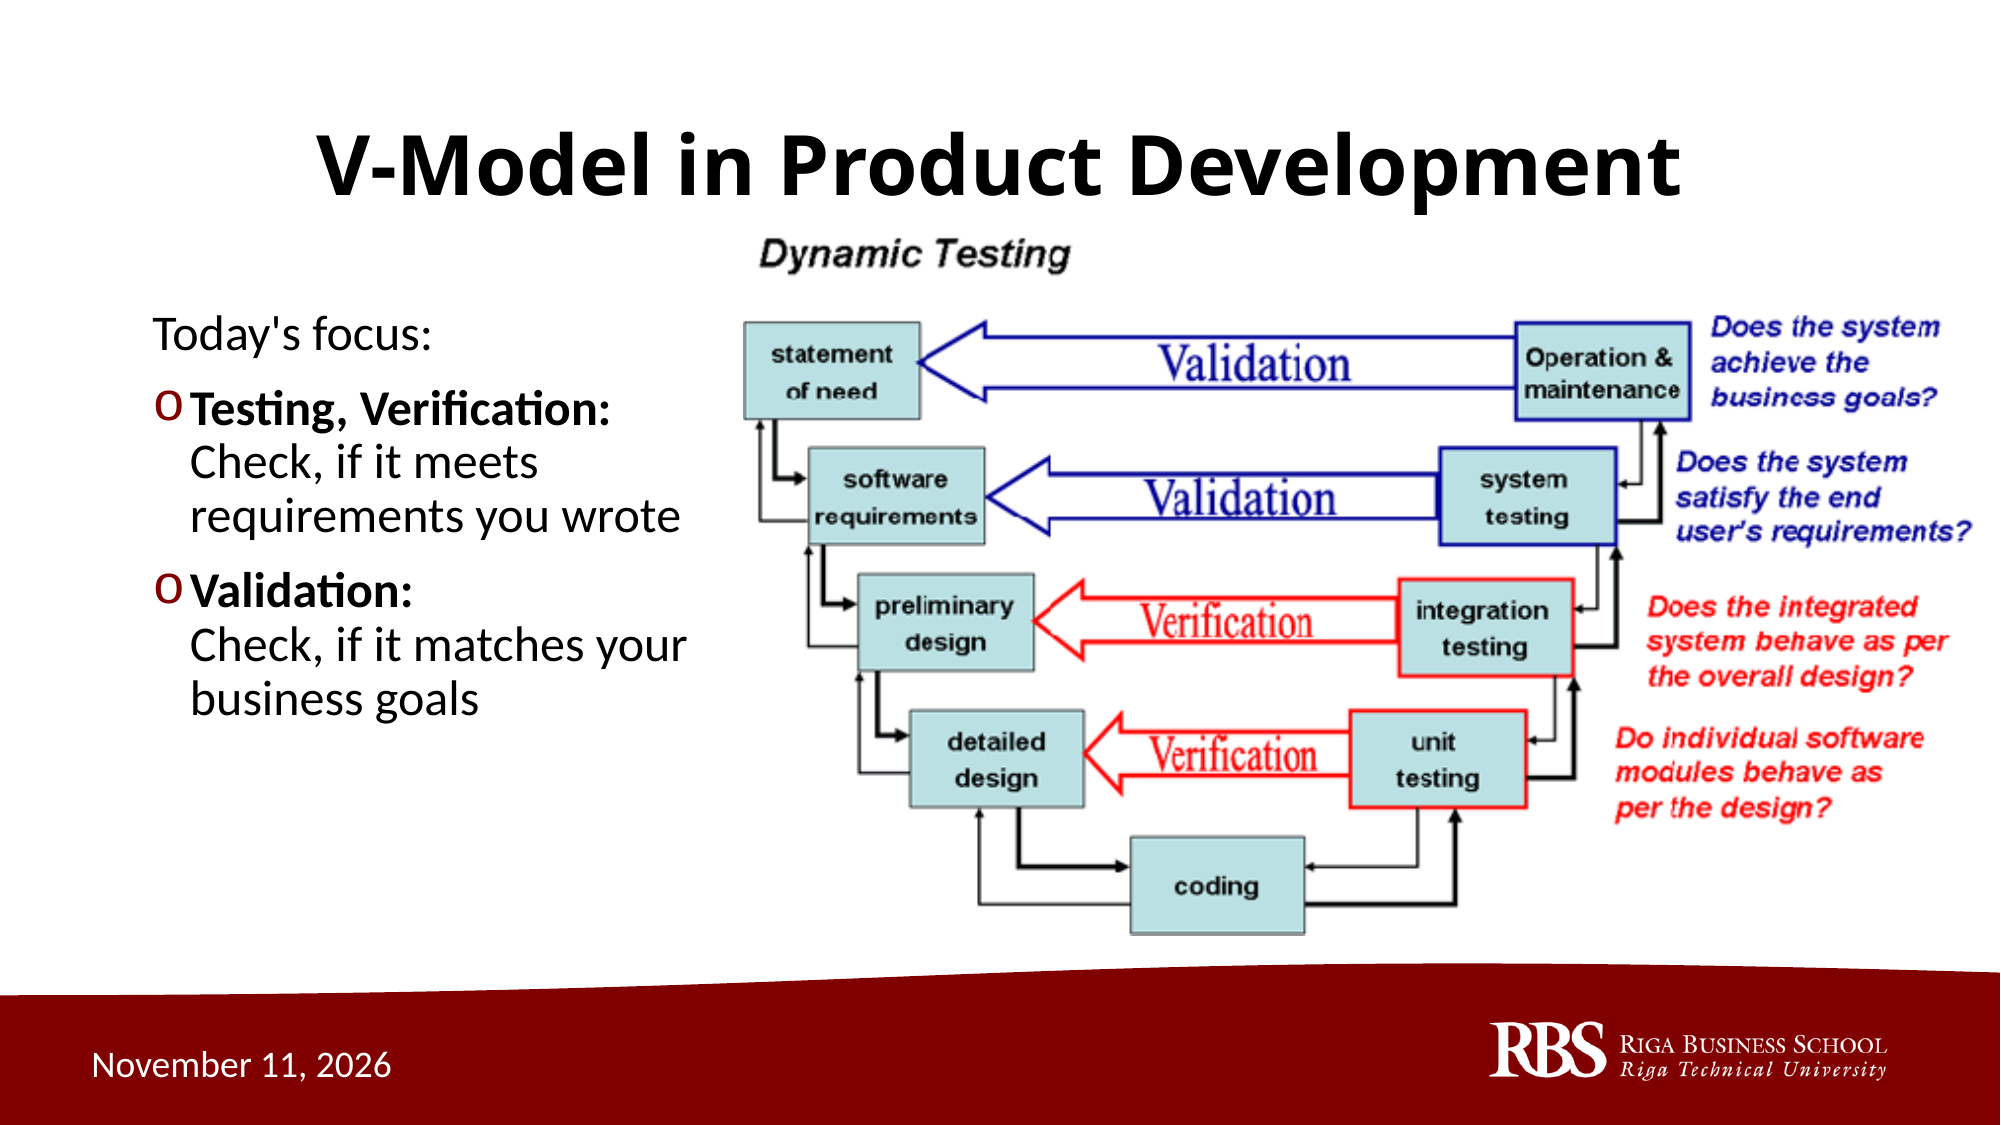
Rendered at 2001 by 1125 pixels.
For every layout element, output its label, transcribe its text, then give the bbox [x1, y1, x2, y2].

picture [743, 223, 1987, 936]
list Today's focus: Testing, Verification: Check, if it meets requirements you wrote Validation: Check, if it matches your business goals [137, 299, 743, 920]
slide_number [76, 1032, 527, 1093]
picture [1475, 1002, 1900, 1100]
title V-Model in Product Development [137, 59, 1863, 278]
